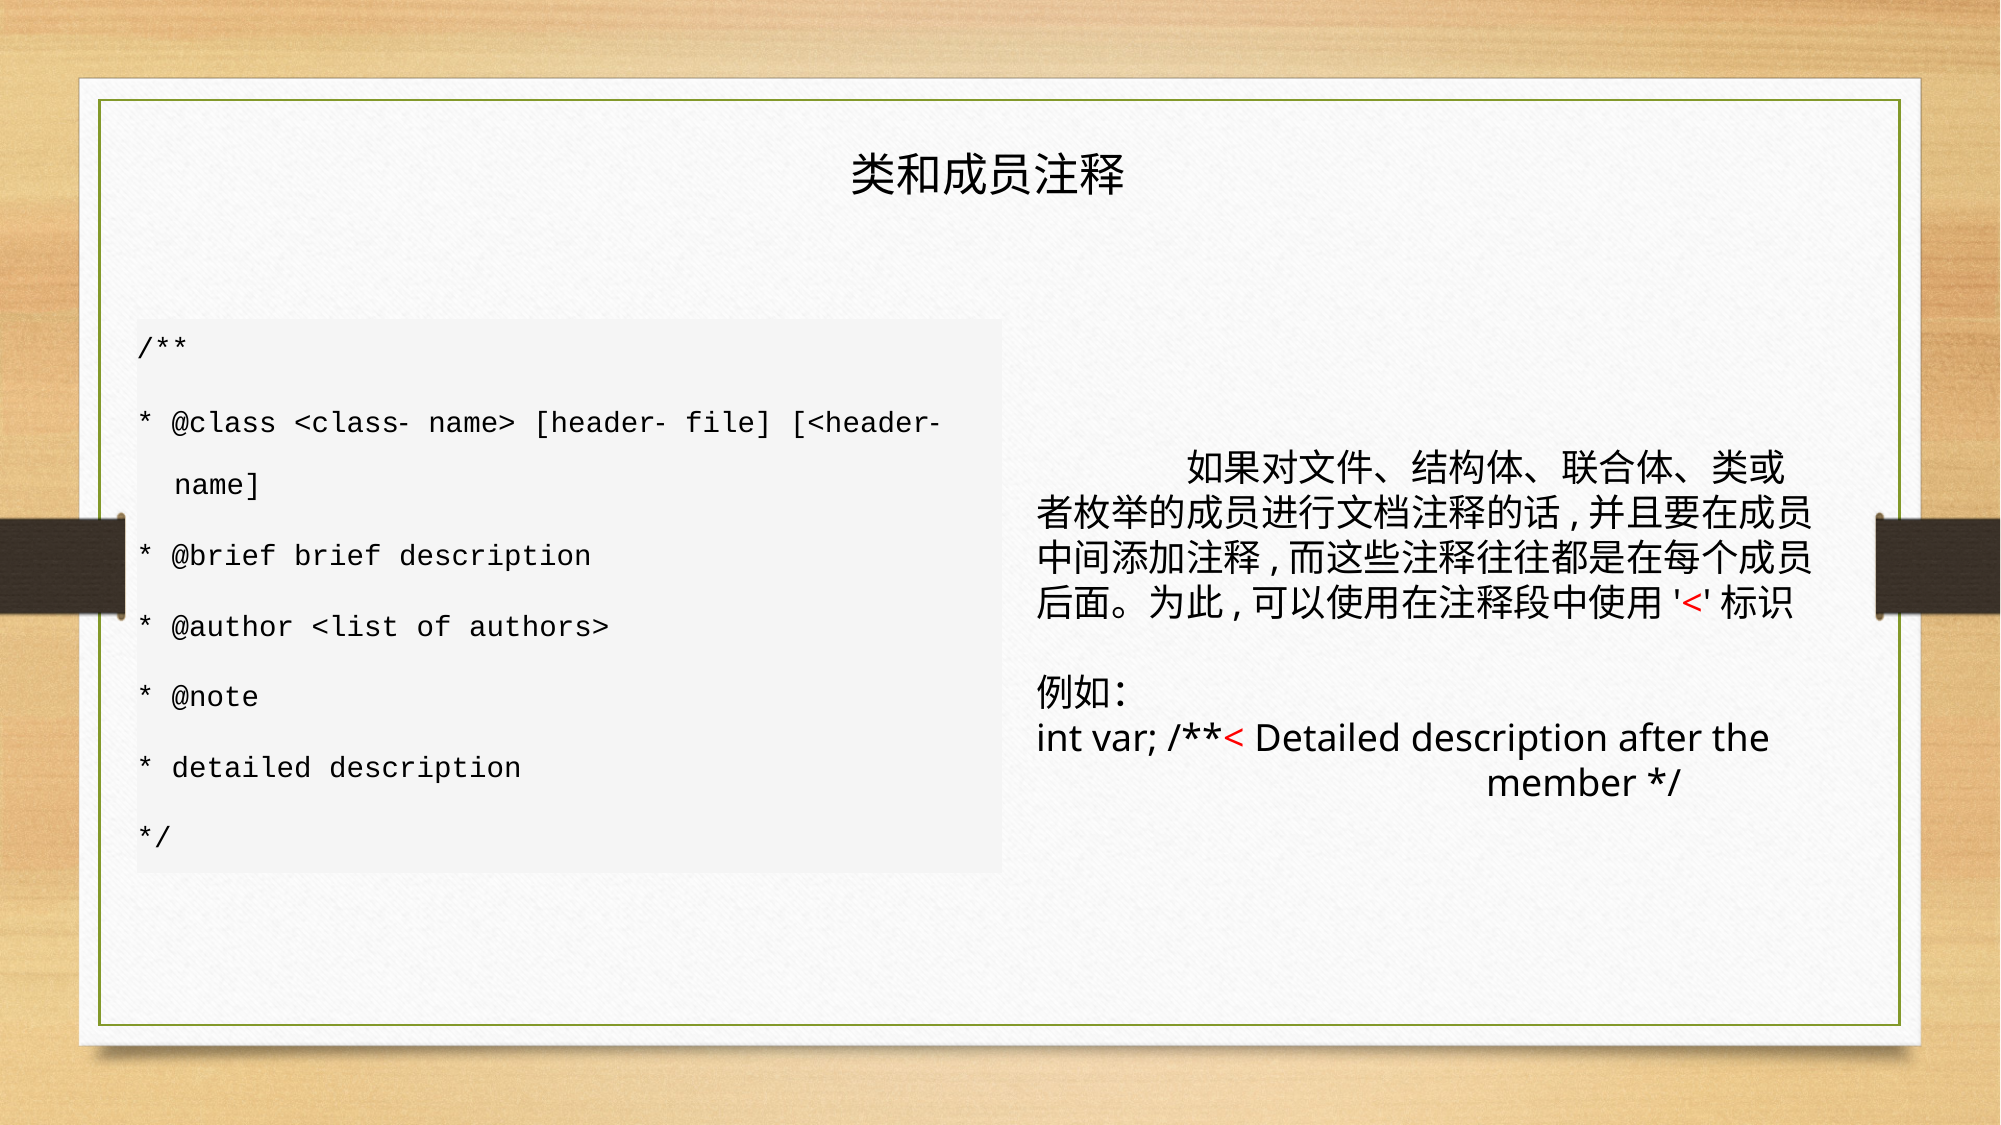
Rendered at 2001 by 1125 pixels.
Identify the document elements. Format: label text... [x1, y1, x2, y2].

text_box 类和成员注释 [836, 138, 1443, 208]
picture [0, 0, 2001, 1125]
text_box 如果对文件、结构体、联合体、类或者枚举的成员进行文档注释的话,并且要在成员中间添加注释,而这些注释往往都是在每个成员后面。为此,可以使用在注释段中使用'<'标识 例如： int var; /**< Detailed description after the member */ [1021, 436, 1836, 857]
